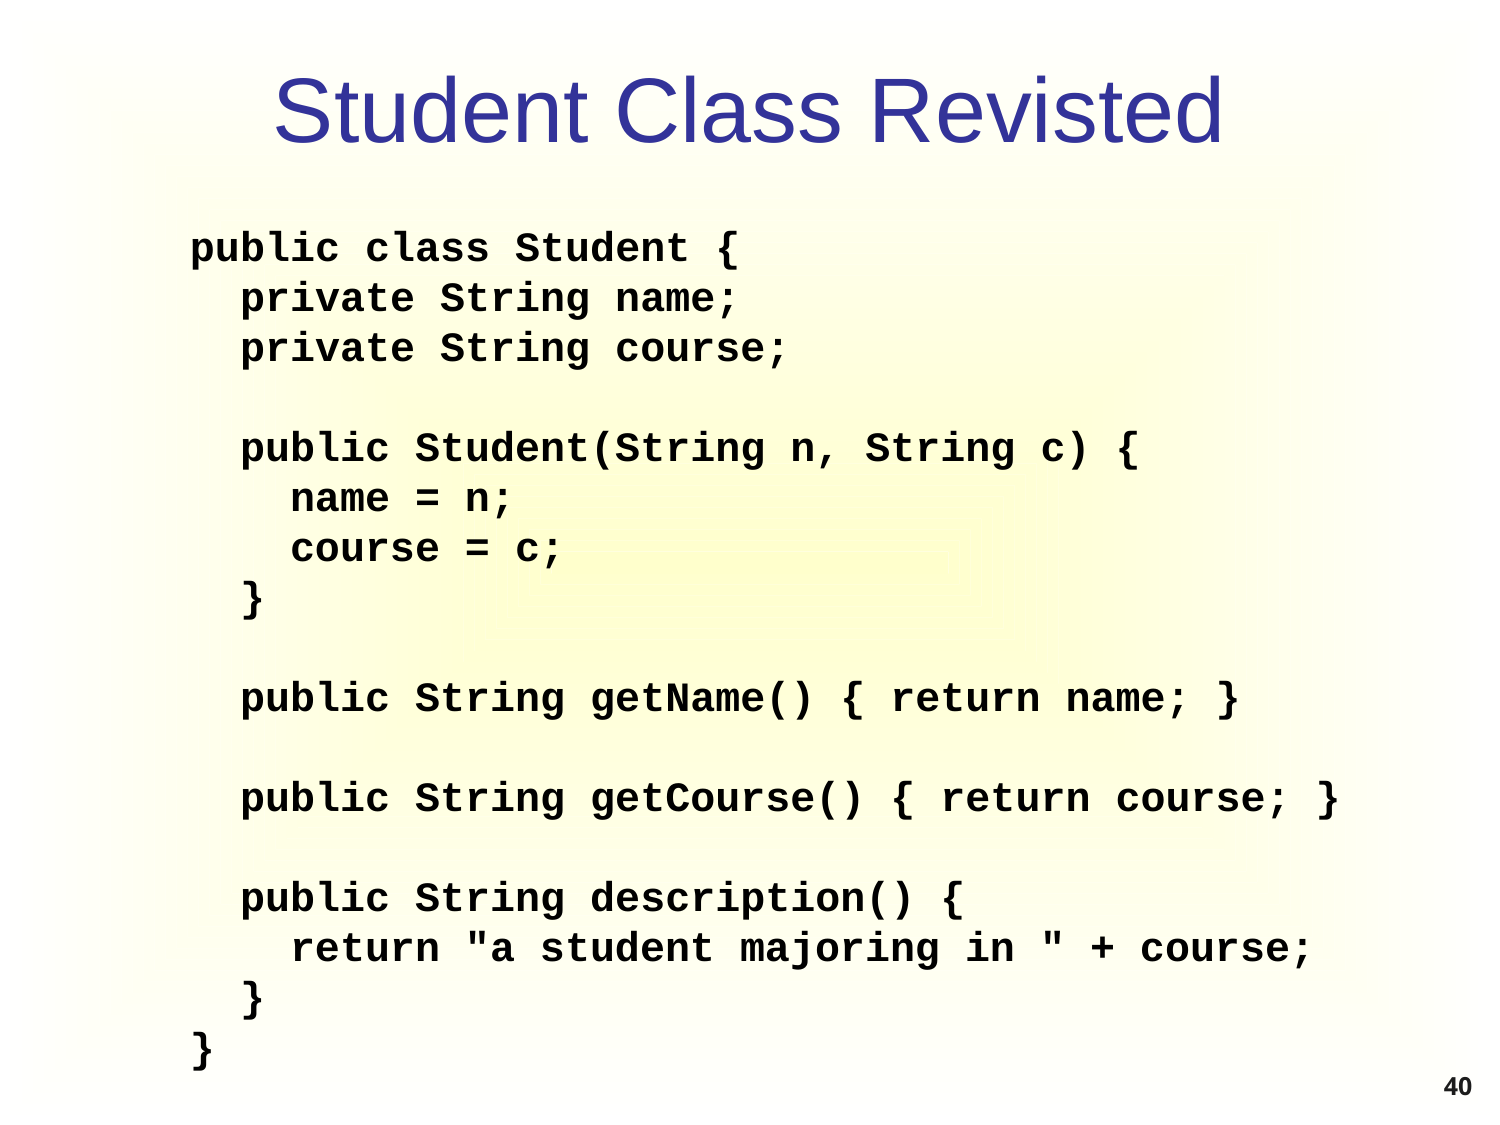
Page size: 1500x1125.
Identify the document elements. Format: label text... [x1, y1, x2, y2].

text_box Student Class Revisted [74, 37, 1425, 175]
list public class Student { private String name; private String course; public Student(String n, String c) { name = n; course = c; } public String getName() { return name; } public String getCourse() { return course; } public String description() { return "a student majoring in " + course; } } [174, 212, 1363, 1076]
slide_number 40 [1399, 1087, 1488, 1113]
